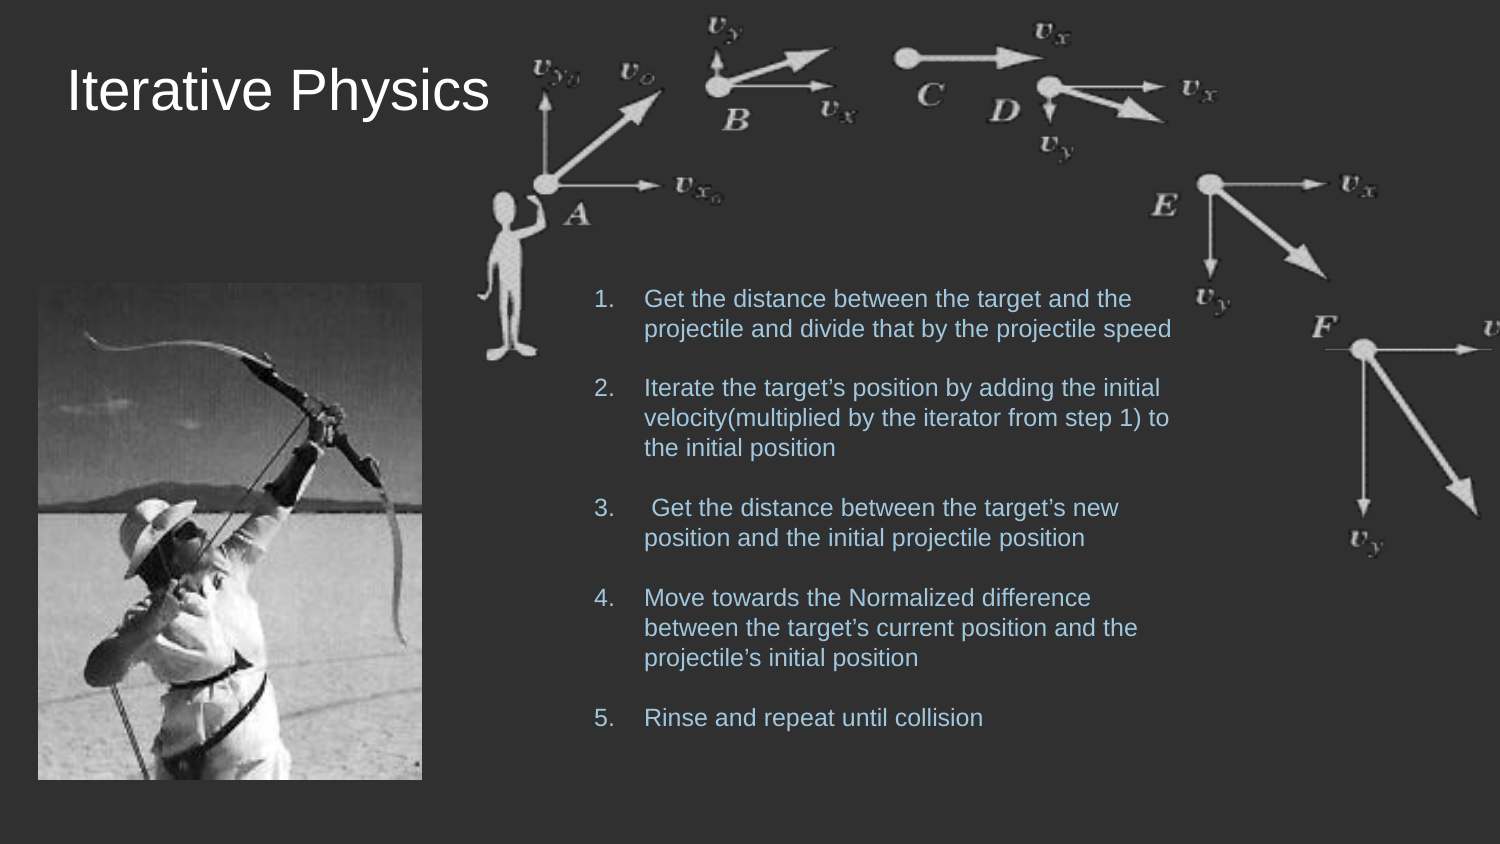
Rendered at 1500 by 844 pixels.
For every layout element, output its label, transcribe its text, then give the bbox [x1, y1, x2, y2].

picture [458, 0, 1500, 561]
text_box Get the distance between the target and the projectile and divide that by the projectile speed Iterate the target’s position by adding the initial velocity(multiplied by the iterator from step 1) to the initial position Get the distance between the target’s new position and the initial projectile position Move towards the Normalized difference between the target’s current position and the projectile’s initial position Rinse and repeat until collision [554, 569, 1201, 774]
picture [38, 283, 422, 780]
title Iterative Physics [51, 37, 453, 132]
